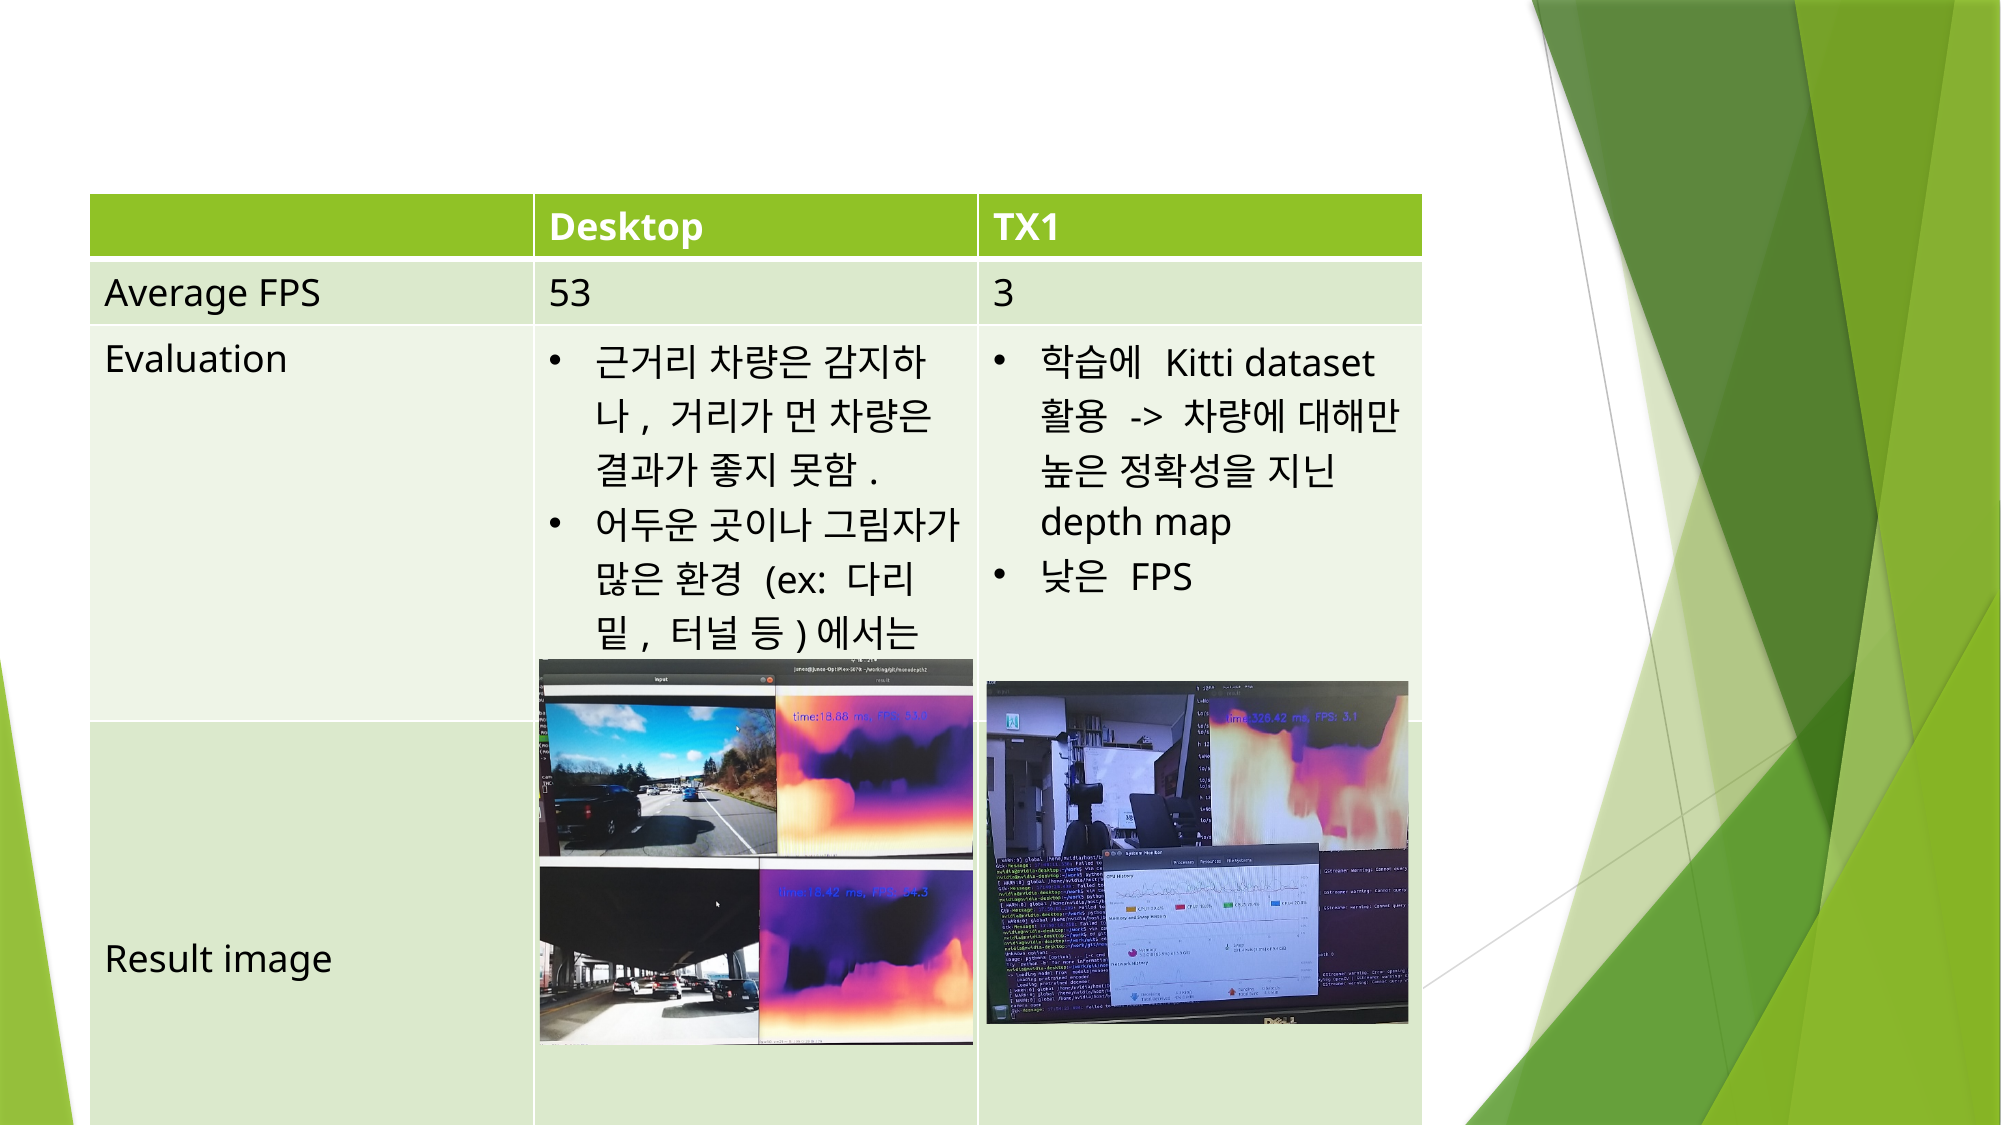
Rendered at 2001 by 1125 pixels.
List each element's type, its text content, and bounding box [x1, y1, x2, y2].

table_cell 근거리 차량은 감지하나, 거리가 먼 차량은 결과가 좋지 못함. 어두운 곳이나 그림자가 많은 환경 (ex: 다리 밑, 터널 등)에서는 사용이 어려움. [535, 326, 977, 667]
table_cell 3 [979, 262, 1422, 324]
table_cell 53 [535, 262, 977, 324]
table_header TX1 [979, 194, 1422, 256]
table_cell [535, 1046, 977, 1125]
table_cell Result image [90, 722, 533, 1125]
table_header [90, 194, 533, 256]
table_cell Average FPS [90, 262, 533, 324]
table_header Desktop [535, 194, 977, 256]
table_cell [979, 722, 1422, 1125]
picture [538, 659, 973, 1046]
table_cell 학습에 Kitti dataset활용 -> 차량에 대해만 높은 정확성을 지닌 depth map 낮은 FPS [979, 326, 1422, 720]
table_cell Evaluation [90, 326, 533, 720]
picture [986, 681, 1409, 1024]
